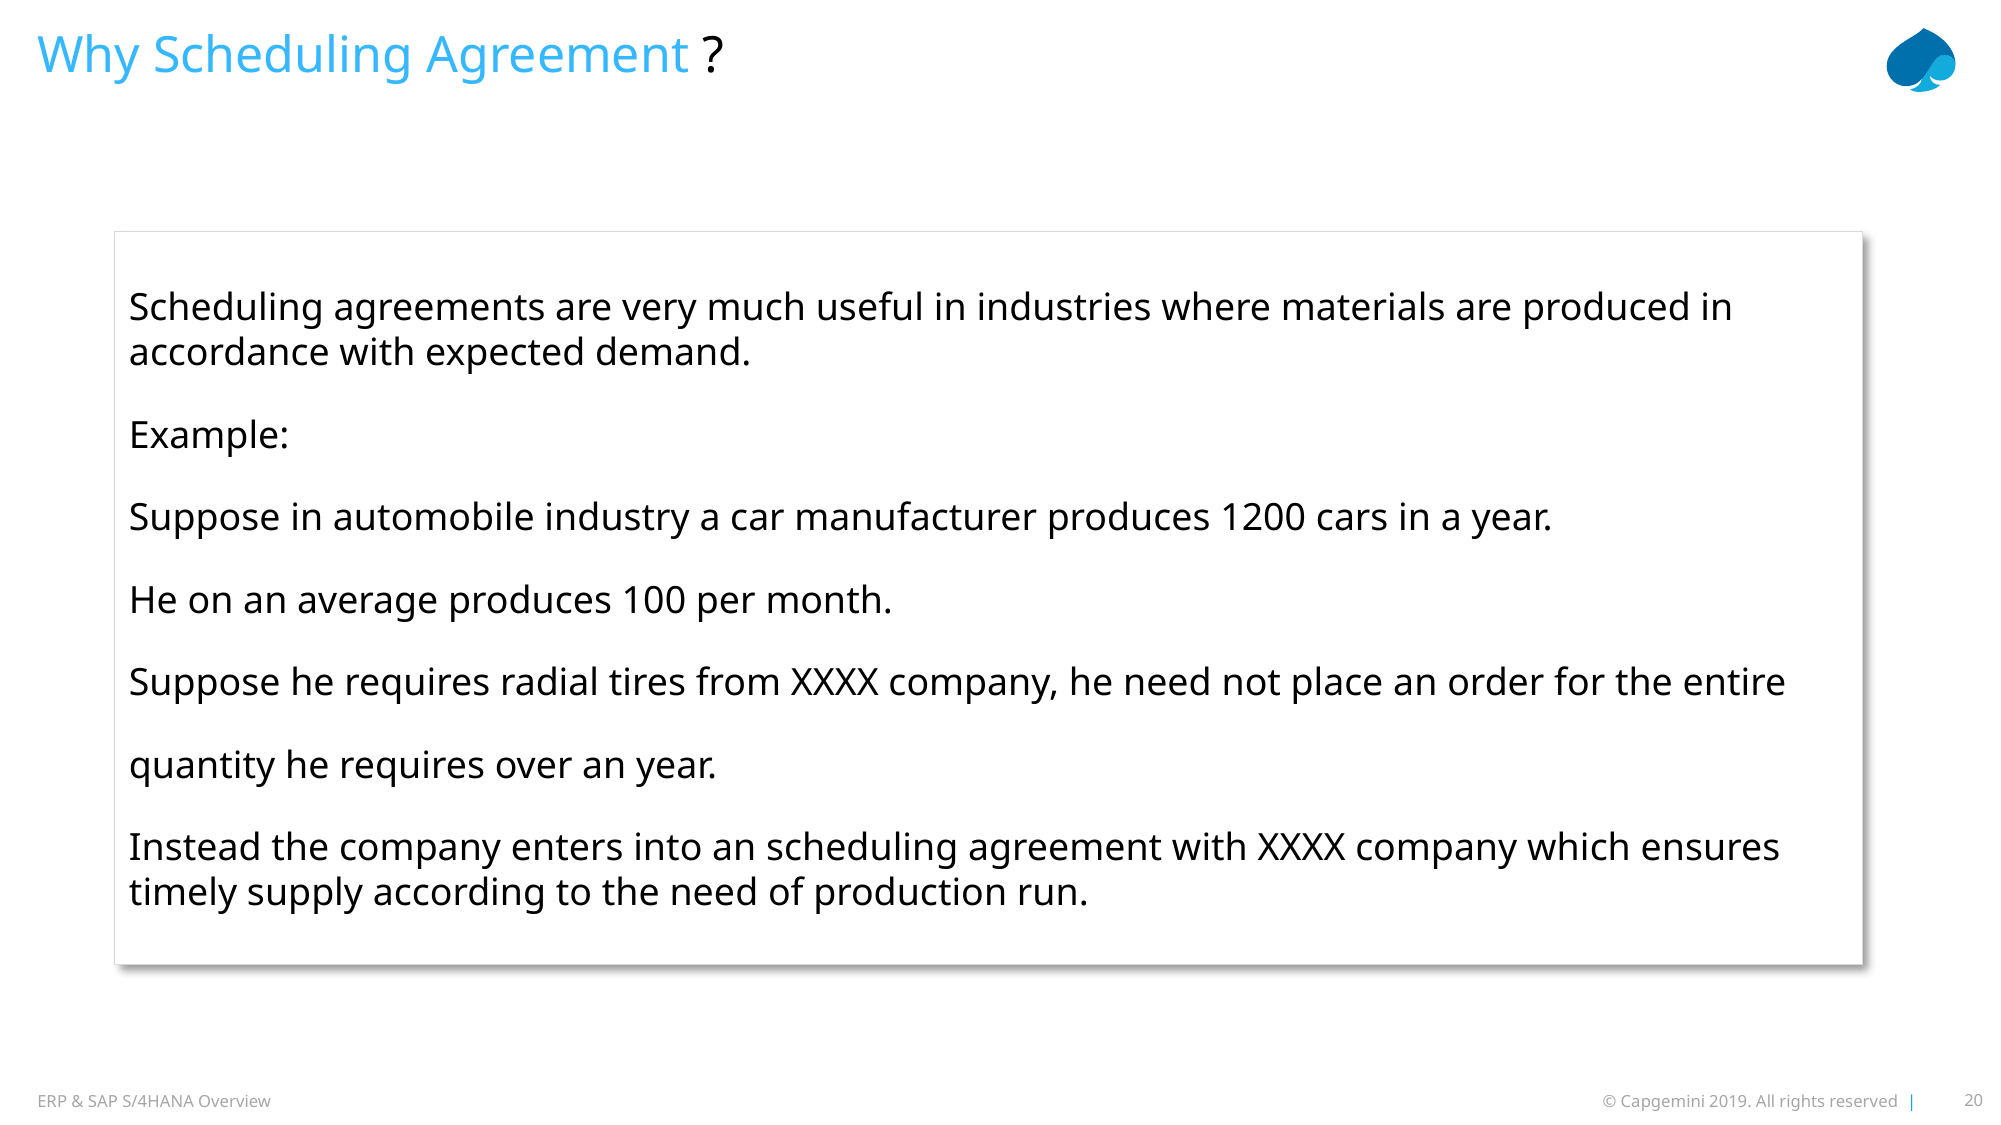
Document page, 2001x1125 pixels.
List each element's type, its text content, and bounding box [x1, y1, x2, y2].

list Scheduling agreements are very much useful in industries where materials are produced in accordance with expected demand. Example: Suppose in automobile industry a car manufacturer produces 1200 cars in a year. He on an average produces 100 per month. Suppose he requires radial tires from XXXX company, he need not place an order for the entire quantity he requires over an year. Instead the company enters into an scheduling agreement with XXXX company which ensures timely supply according to the need of production run. [114, 231, 1863, 965]
title Why Scheduling Agreement ? [37, 0, 1863, 119]
